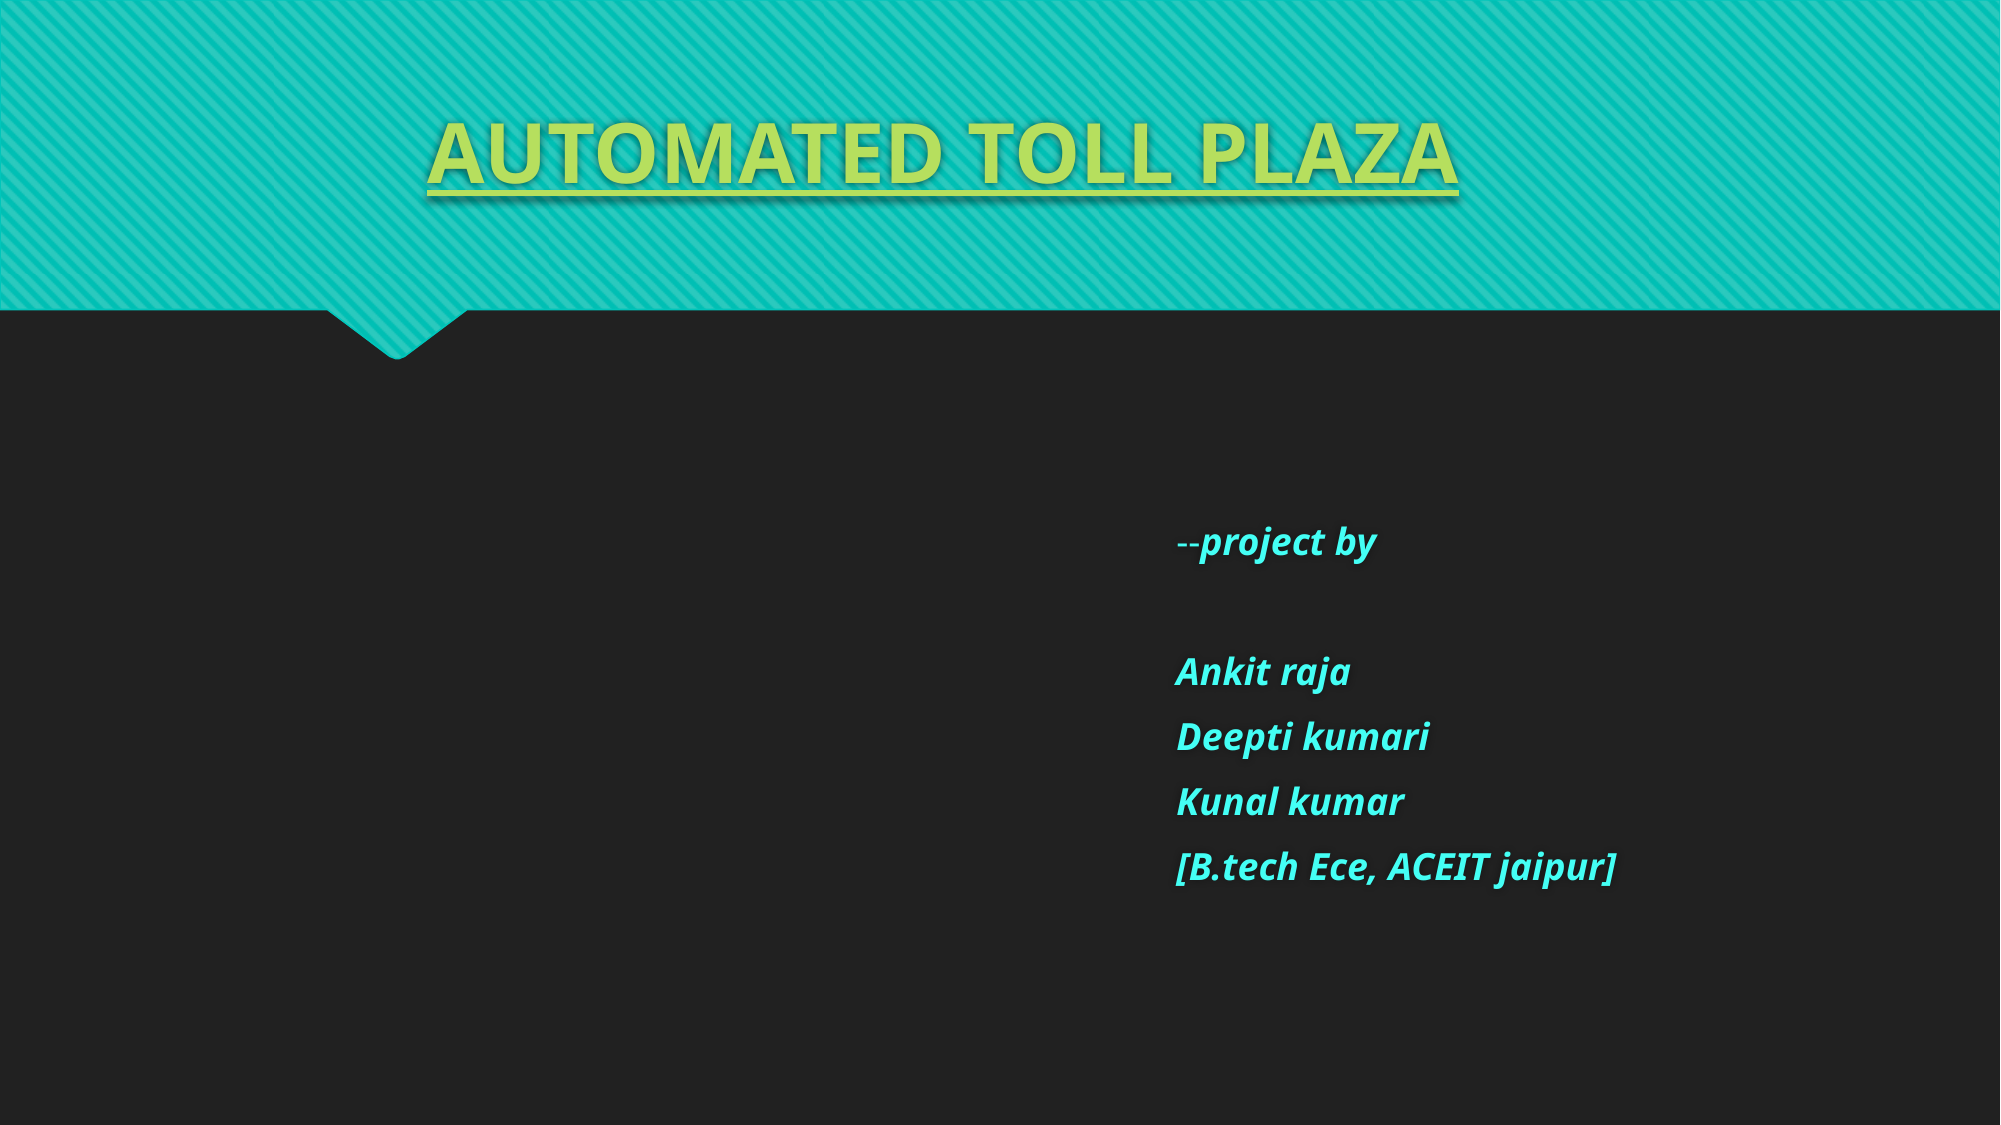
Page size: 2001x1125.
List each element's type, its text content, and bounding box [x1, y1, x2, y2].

title AUTOMATED TOLL PLAZA [76, 91, 1811, 209]
list --project by Ankit raja Deepti kumari Kunal kumar [B.tech Ece, ACEIT jaipur] [1161, 405, 1895, 1002]
